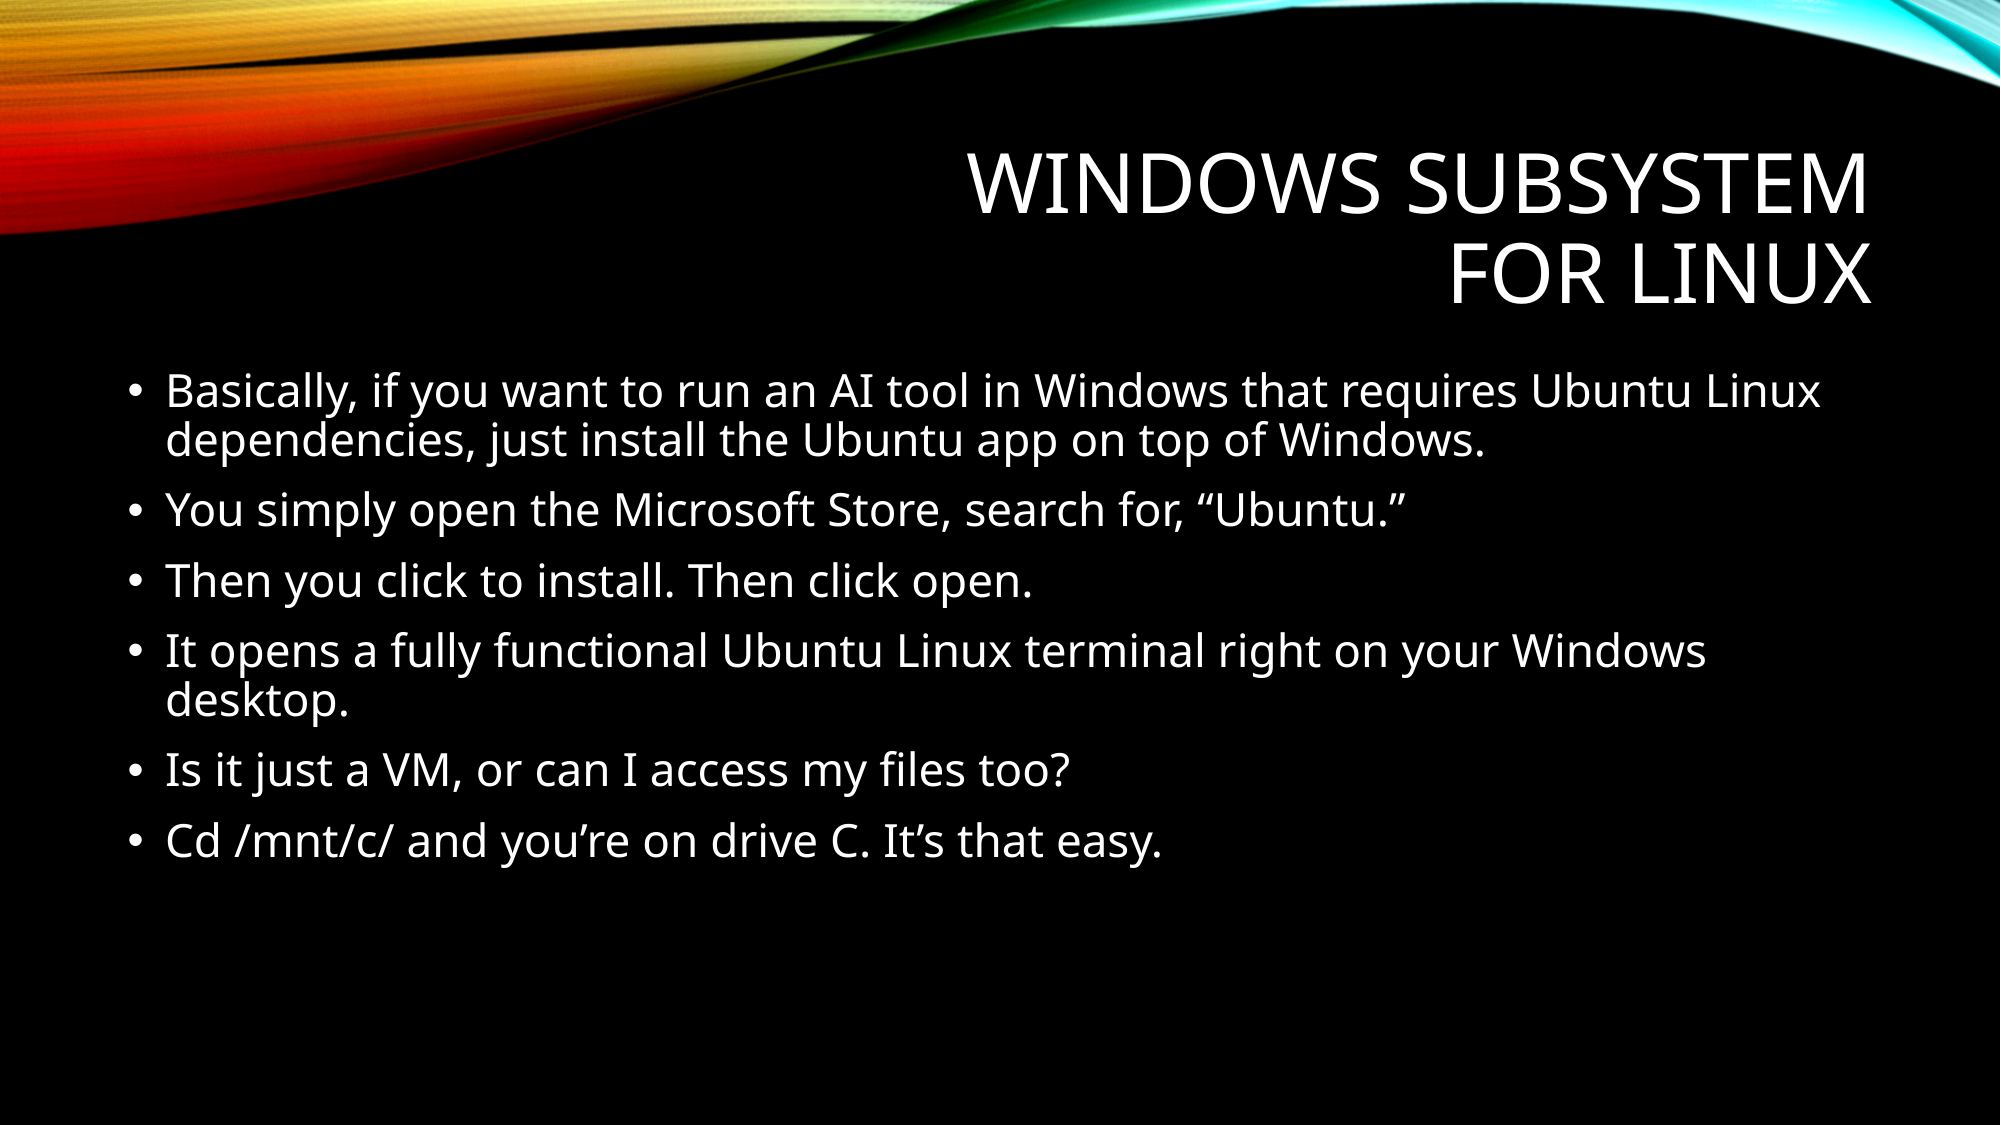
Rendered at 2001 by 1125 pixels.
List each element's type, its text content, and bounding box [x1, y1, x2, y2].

list Basically, if you want to run an AI tool in Windows that requires Ubuntu Linux dependencies, just install the Ubuntu app on top of Windows. You simply open the Microsoft Store, search for, “Ubuntu.” Then you click to install. Then click open. It opens a fully functional Ubuntu Linux terminal right on your Windows desktop. Is it just a VM, or can I access my files too? Cd /mnt/c/ and you’re on drive C. It’s that easy. [112, 360, 1888, 1021]
picture [0, 0, 2000, 237]
title Windows Subsystem For Linux [474, 125, 1888, 338]
